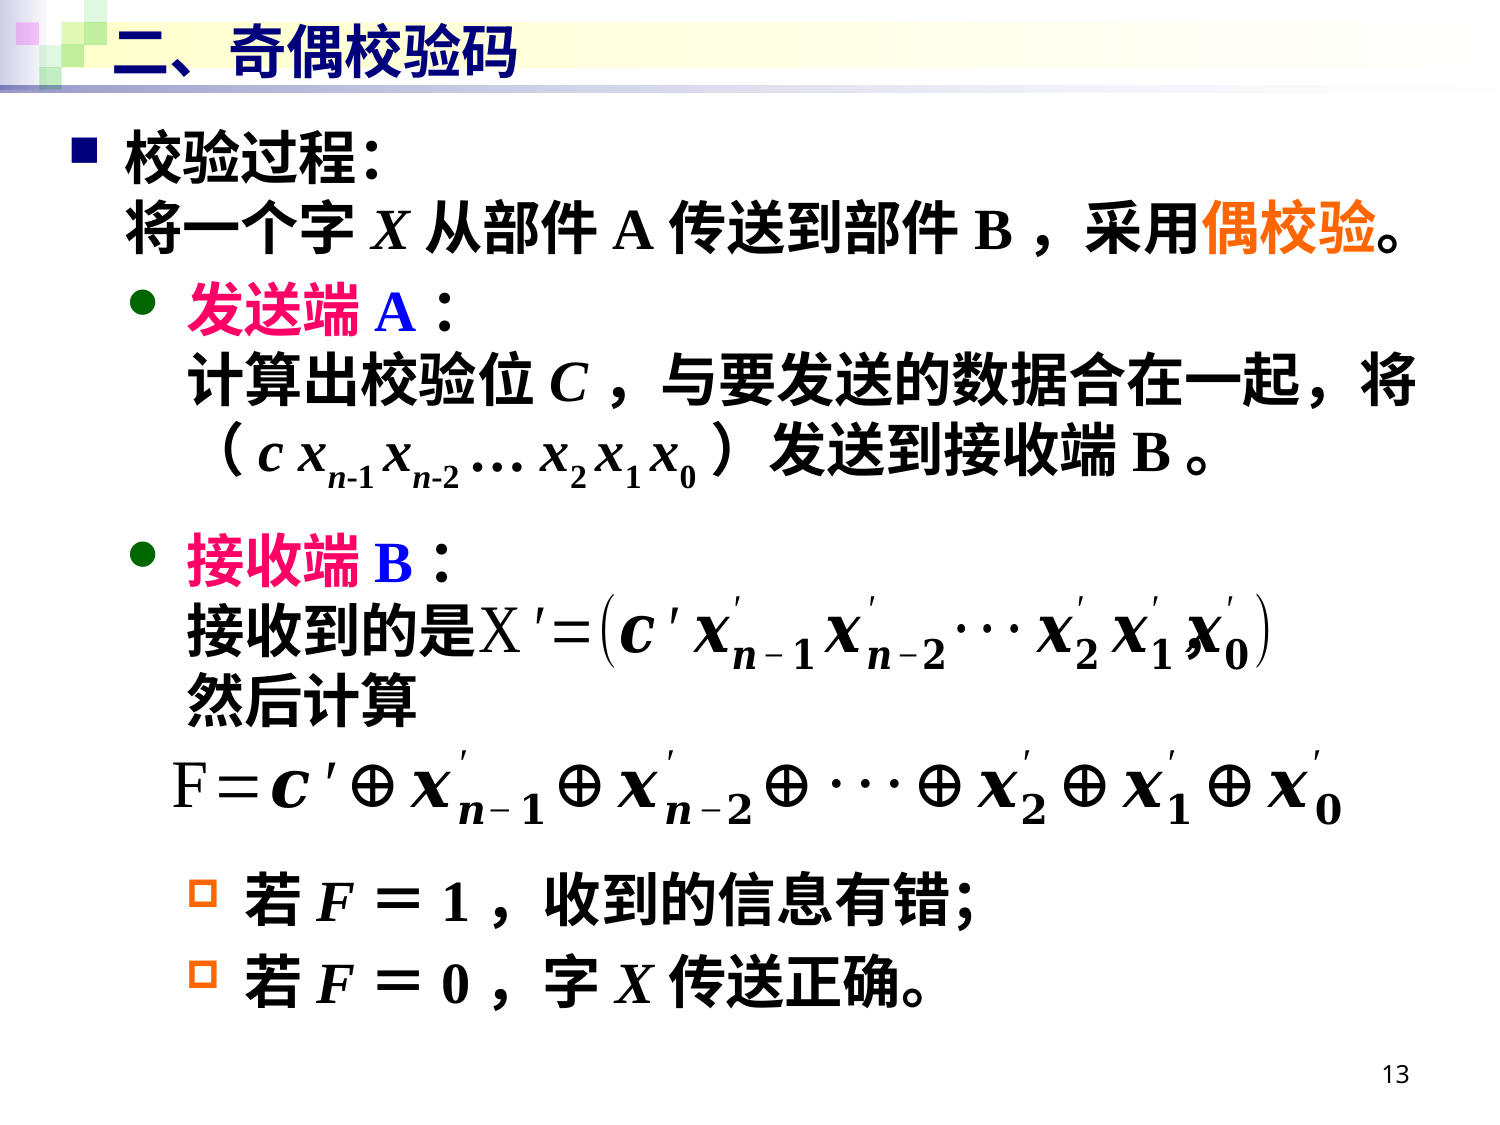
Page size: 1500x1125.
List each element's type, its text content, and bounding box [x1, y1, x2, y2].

slide_number 13 [1074, 1048, 1426, 1101]
list 校验过程： 将一个字X从部件A传送到部件B，采用偶校验。 发送端A： 计算出校验位C，与要发送的数据合在一起，将（c xn-1 xn-2 … x2 x1 x0）发送到接收端B。 接收端B： 接收到的是 ， 然后计算 若F＝1，收到的信息有错； 若F＝0，字X传送正确。 [52, 113, 1483, 1048]
title 二、奇偶校验码 [96, 6, 1448, 94]
